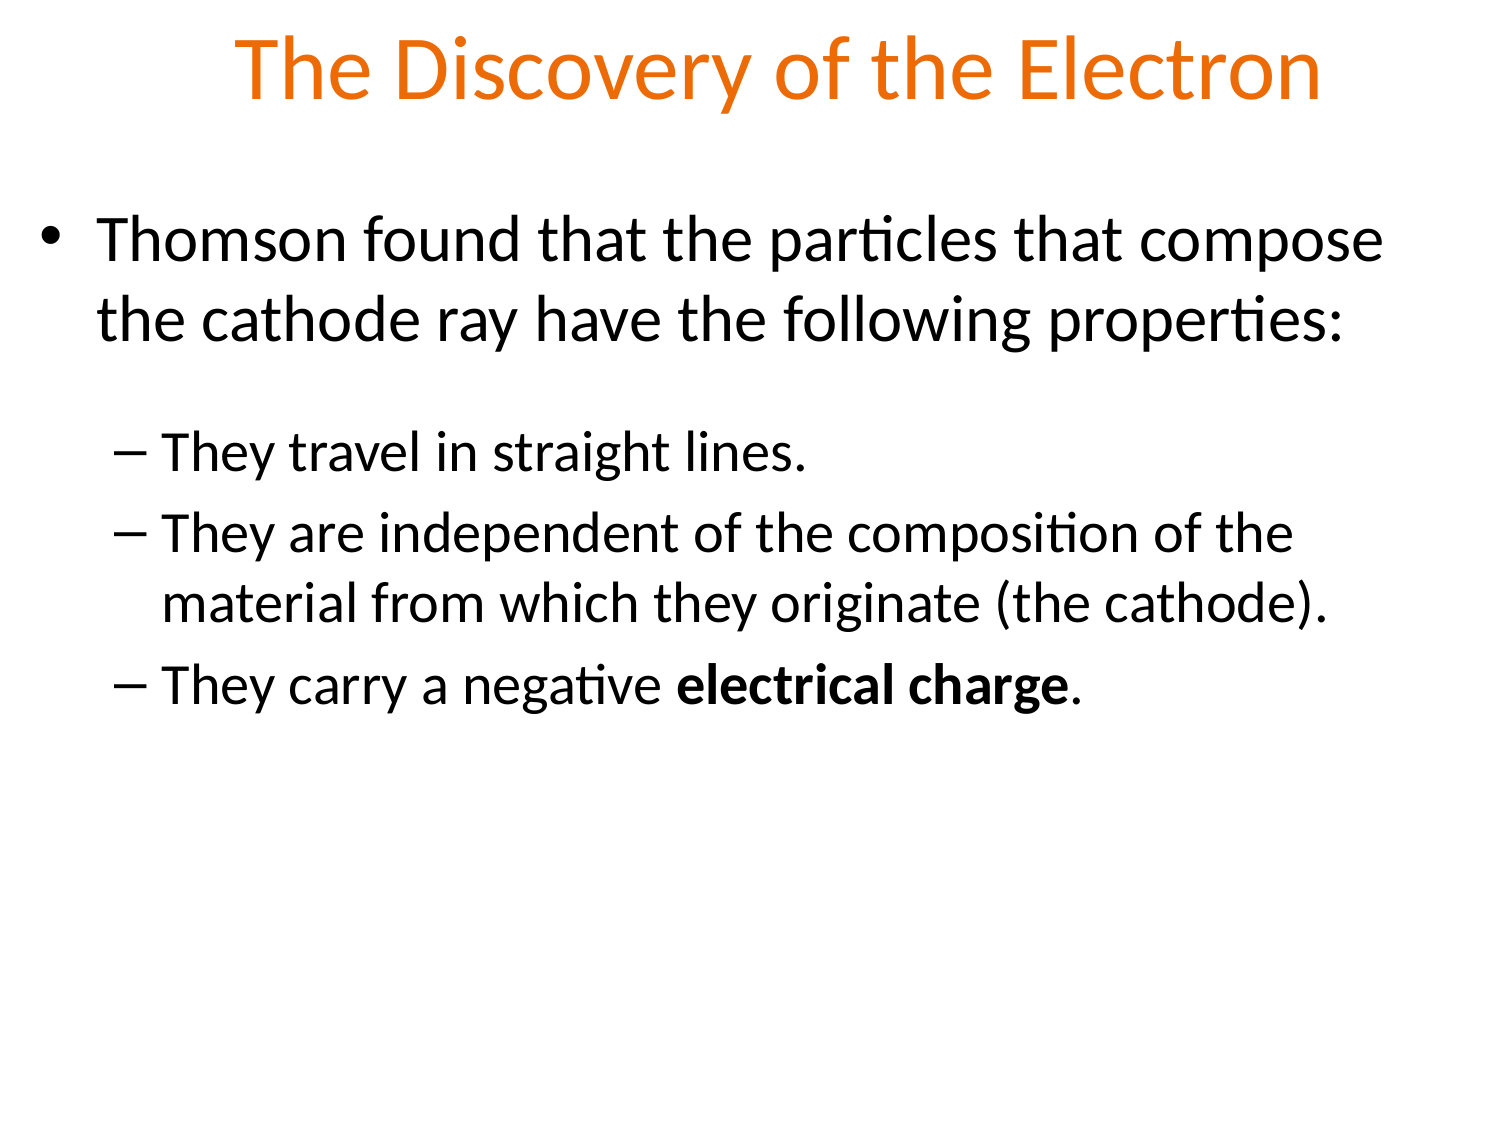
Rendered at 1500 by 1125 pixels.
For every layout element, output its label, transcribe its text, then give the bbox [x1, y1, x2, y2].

title The Discovery of the Electron [0, 0, 1500, 203]
list Thomson found that the particles that compose the cathode ray have the following properties: They travel in straight lines. They are independent of the composition of the material from which they originate (the cathode). They carry a negative electrical charge. [24, 187, 1463, 819]
